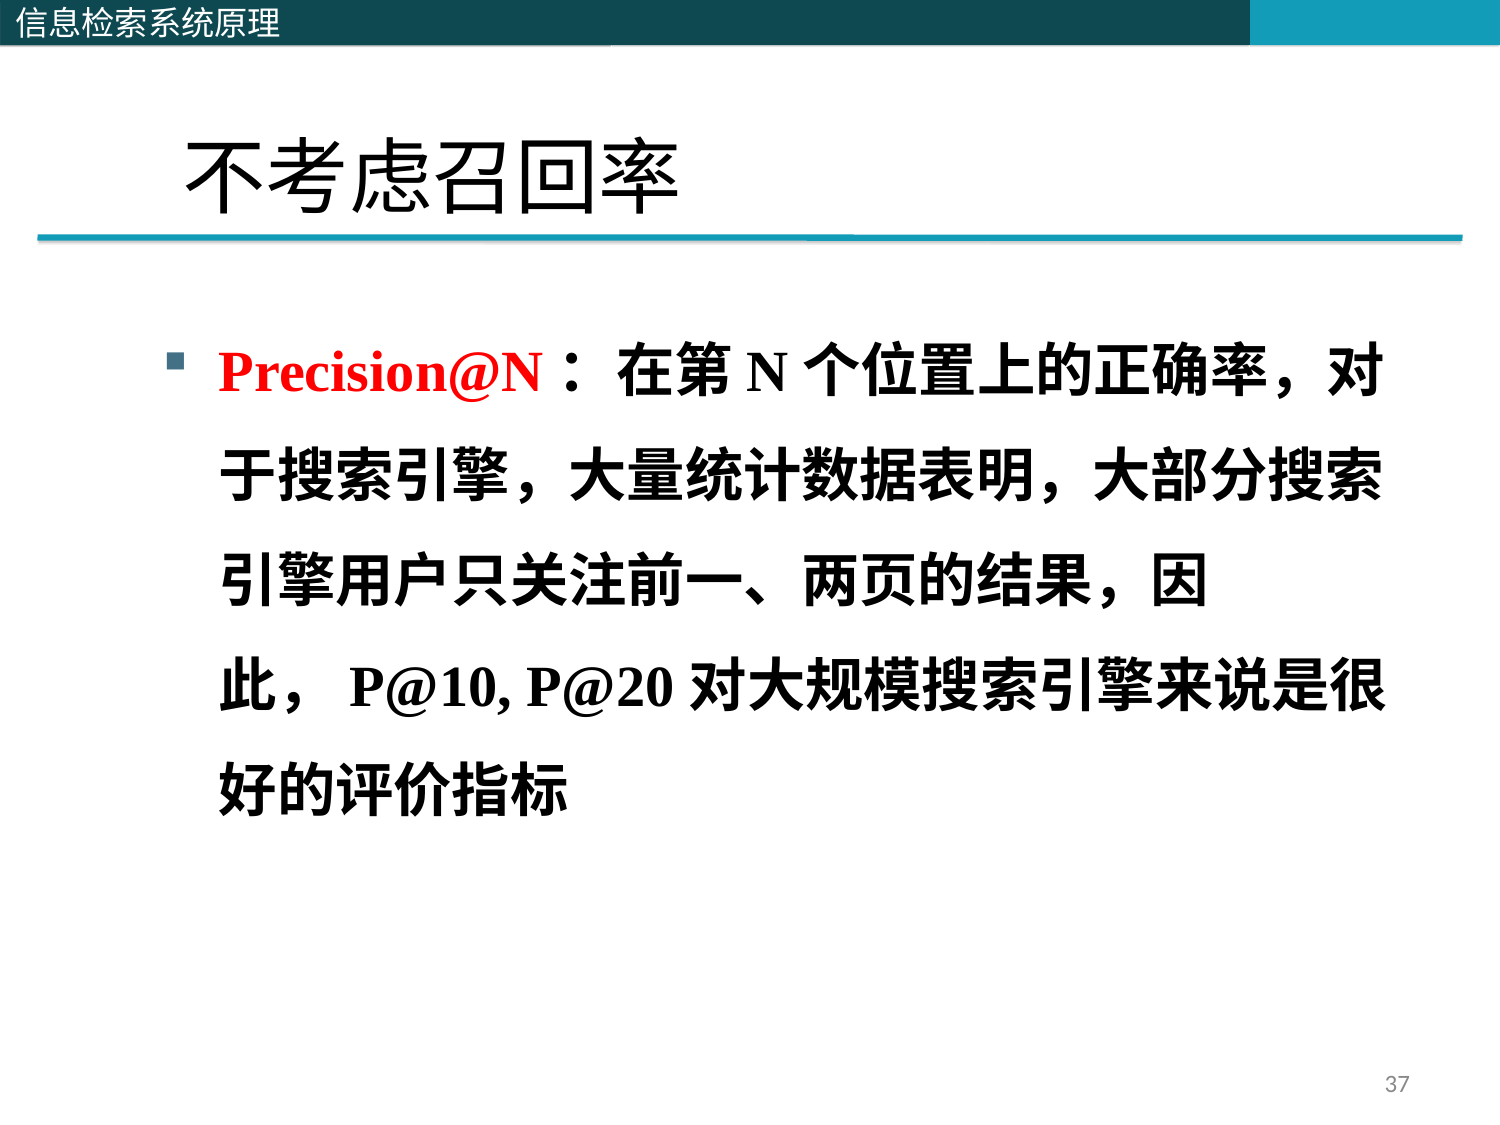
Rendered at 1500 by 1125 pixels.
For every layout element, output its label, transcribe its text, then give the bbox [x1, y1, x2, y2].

list Precision@N：在第N个位置上的正确率，对于搜索引擎，大量统计数据表明，大部分搜索引擎用户只关注前一、两页的结果，因此，P@10, P@20对大规模搜索引擎来说是很好的评价指标 [147, 290, 1423, 885]
slide_number 37 [1074, 1062, 1425, 1103]
title 不考虑召回率 [167, 44, 1105, 232]
